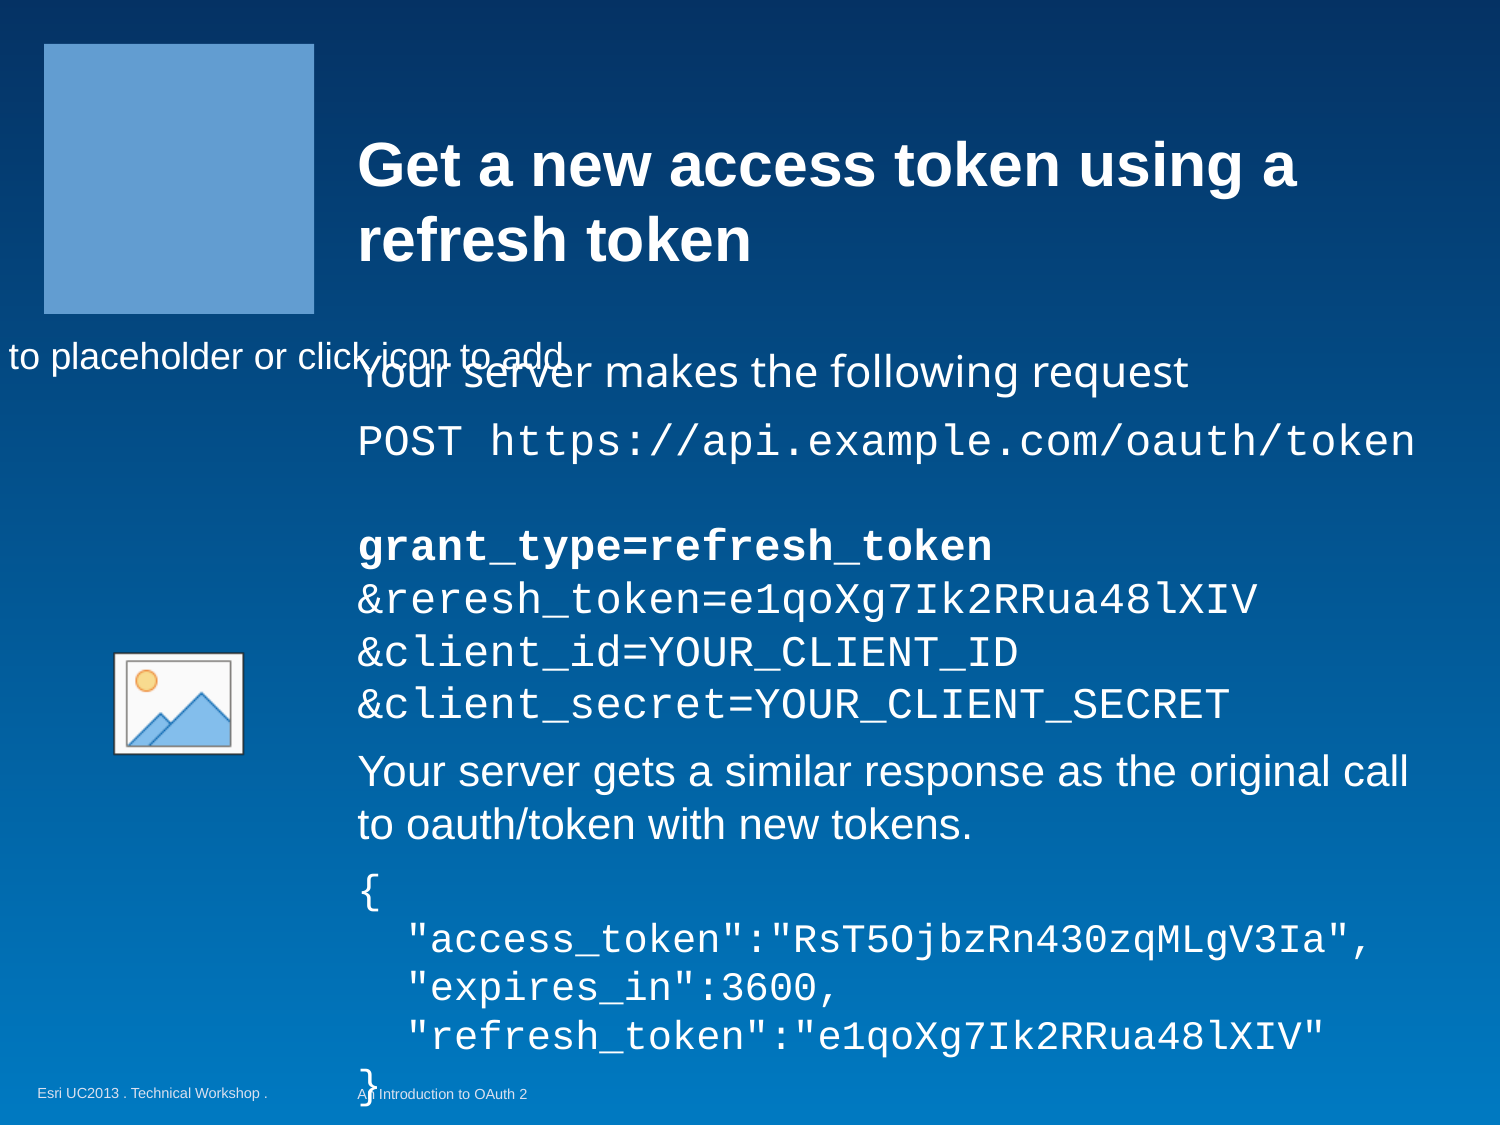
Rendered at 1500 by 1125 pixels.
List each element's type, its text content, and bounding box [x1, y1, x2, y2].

title Get a new access token using a refresh token [357, 123, 1425, 312]
list Your server makes the following request POST https://api.example.com/oauth/token grant_type=refresh_token &reresh_token=e1qoXg7Ik2RRua48lXIV &client_id=YOUR_CLIENT_ID &client_secret=YOUR_CLIENT_SECRET Your server gets a similar response as the original call to oauth/token with new tokens. { "access_token":"RsT5OjbzRn430zqMLgV3Ia", "expires_in":3600, "refresh_token":"e1qoXg7Ik2RRua48lXIV" } [357, 343, 1459, 1125]
footer An Introduction to OAuth 2 [357, 1042, 1166, 1103]
picture [43, 324, 315, 1084]
